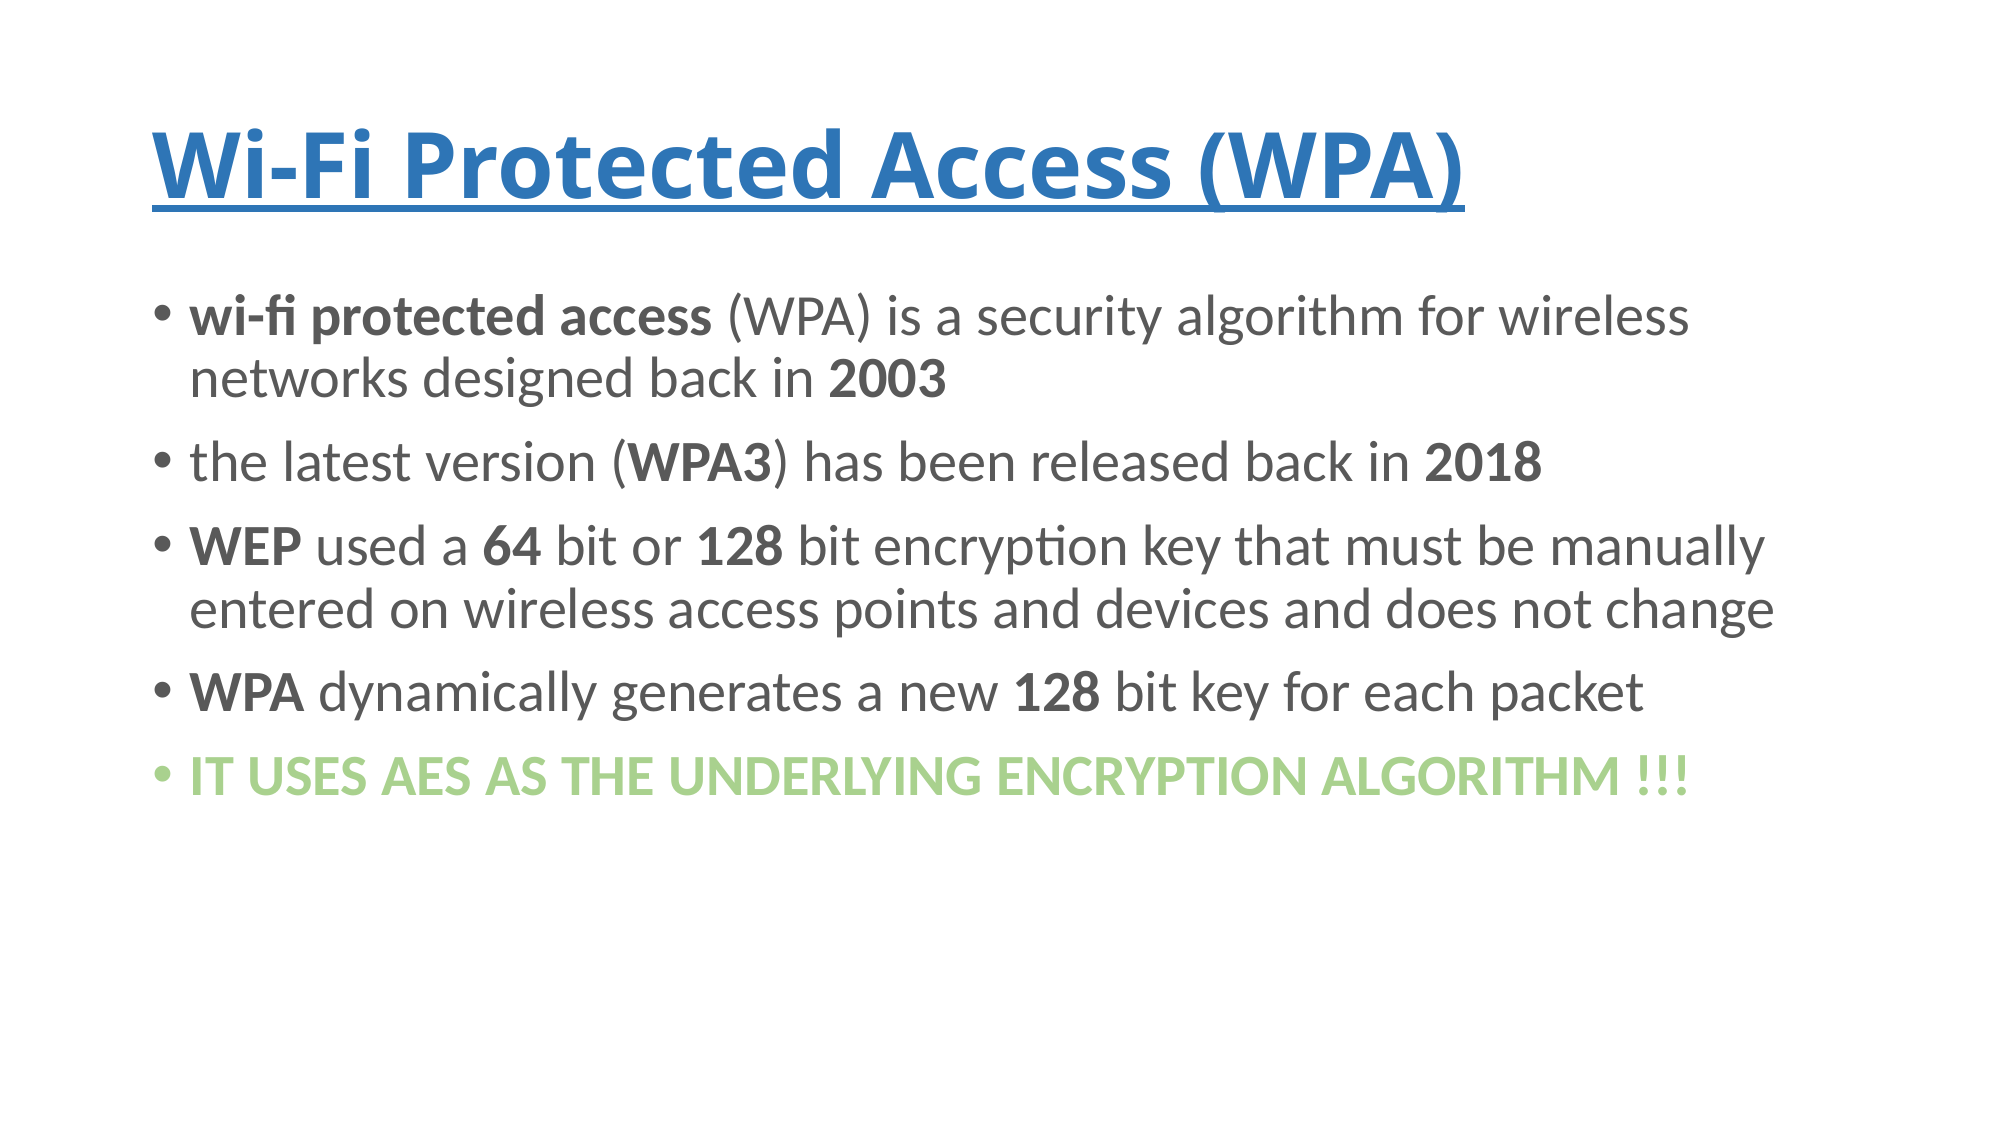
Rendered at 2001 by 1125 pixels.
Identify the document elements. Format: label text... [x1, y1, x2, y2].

list wi-fi protected access (WPA) is a security algorithm for wireless networks designed back in 2003 the latest version (WPA3) has been released back in 2018 WEP used a 64 bit or 128 bit encryption key that must be manually entered on wireless access points and devices and does not change WPA dynamically generates a new 128 bit key for each packet IT USES AES AS THE UNDERLYING ENCRYPTION ALGORITHM !!! [137, 277, 1863, 1085]
title Wi-Fi Protected Access (WPA) [137, 59, 1863, 277]
